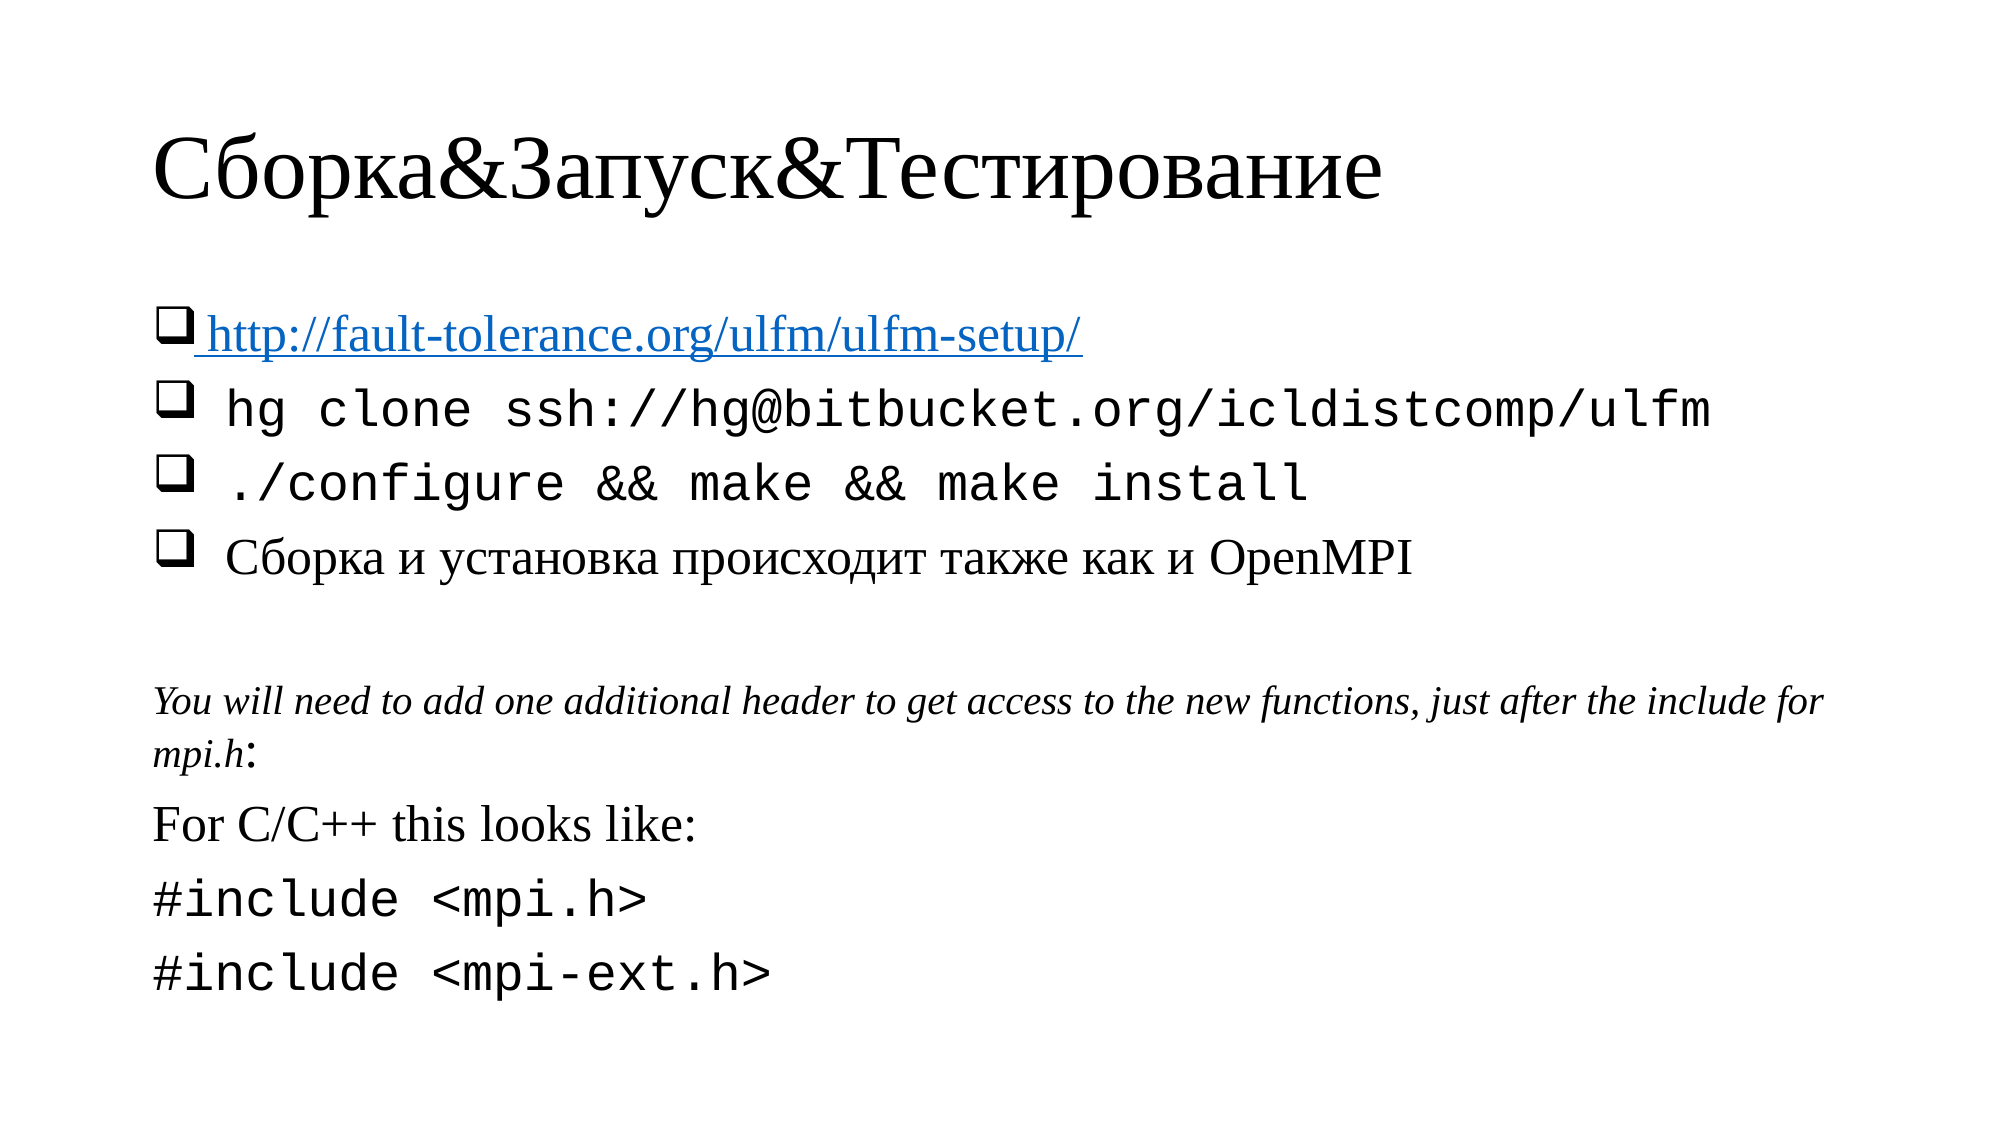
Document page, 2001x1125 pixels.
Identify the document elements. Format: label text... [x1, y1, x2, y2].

title Сборка&Запуск&Тестирование [137, 59, 1863, 278]
list http://fault-tolerance.org/ulfm/ulfm-setup/ hg clone ssh://hg@bitbucket.org/icldistcomp/ulfm ./configure && make && make install Сборка и установка происходит также как и OpenMPI You will need to add one additional header to get access to the new functions, just after the include for mpi.h: For C/C++ this looks like: #include <mpi.h> #include <mpi-ext.h> [137, 299, 1863, 1014]
